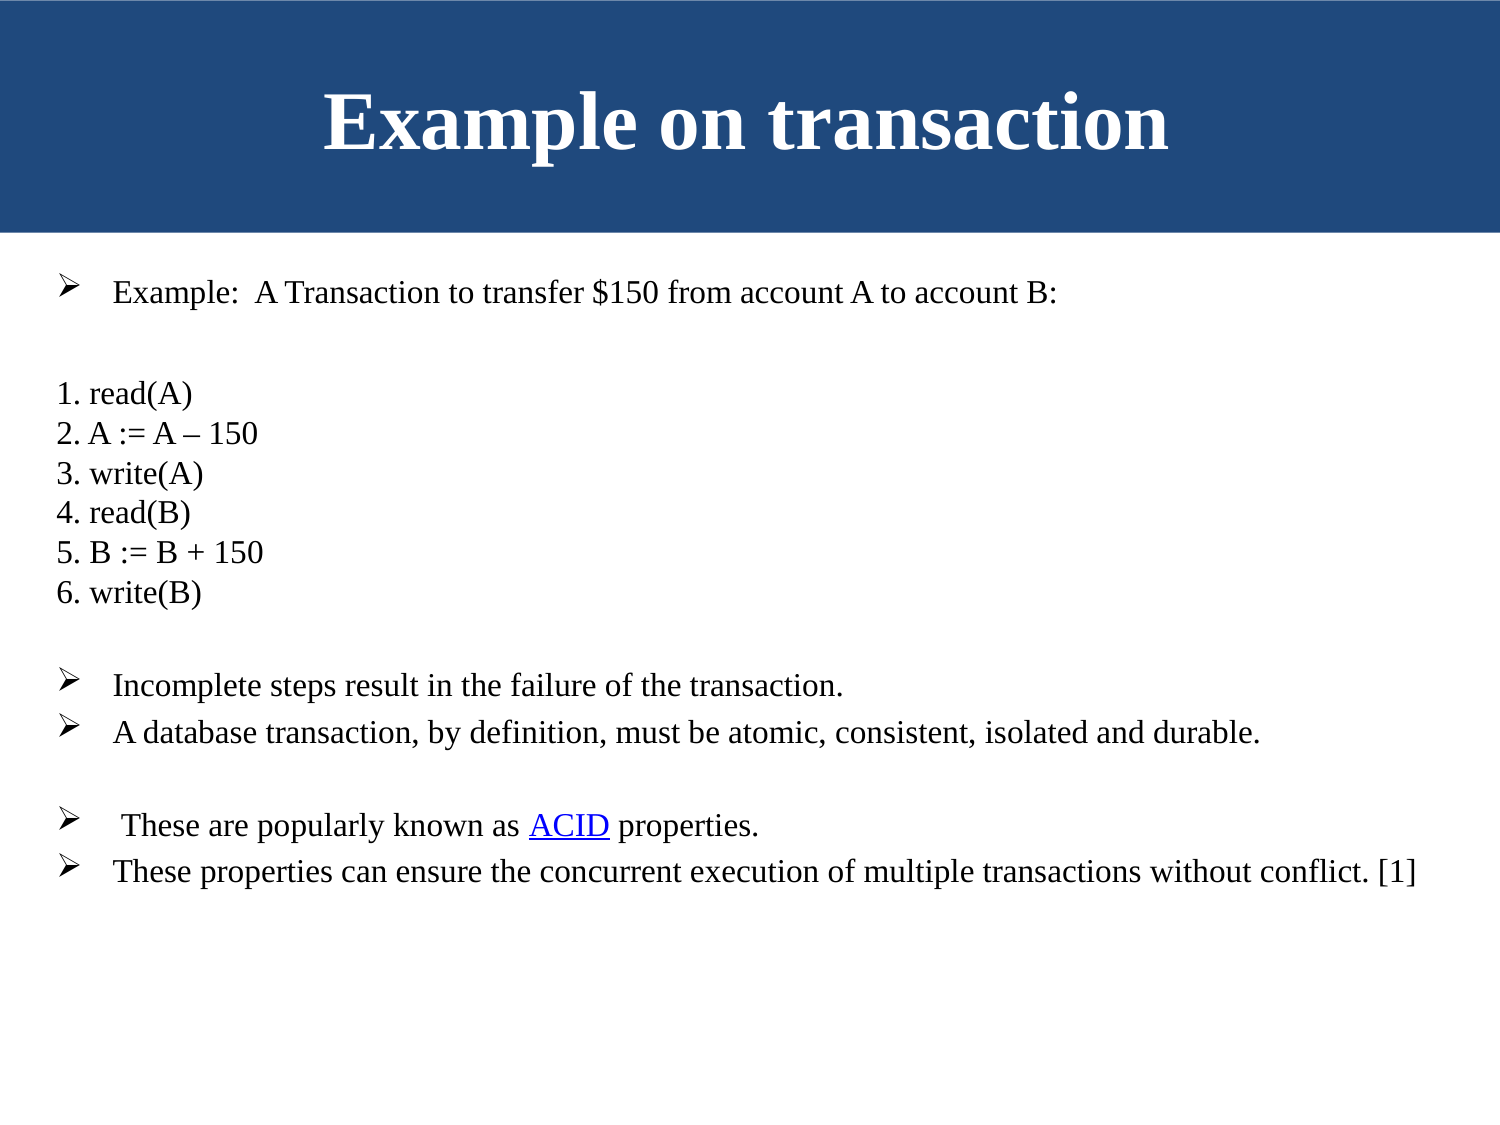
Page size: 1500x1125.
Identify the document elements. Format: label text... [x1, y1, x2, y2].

title Example on transaction [0, 0, 1500, 233]
list Example: A Transaction to transfer $150 from account A to account B: 1. read(A) 2. A := A – 150 3. write(A) 4. read(B) 5. B := B + 150 6. write(B) Incomplete steps result in the failure of the transaction. A database transaction, by definition, must be atomic, consistent, isolated and durable. These are popularly known as ACID properties. These properties can ensure the concurrent execution of multiple transactions without conflict. [1] [41, 262, 1459, 1094]
